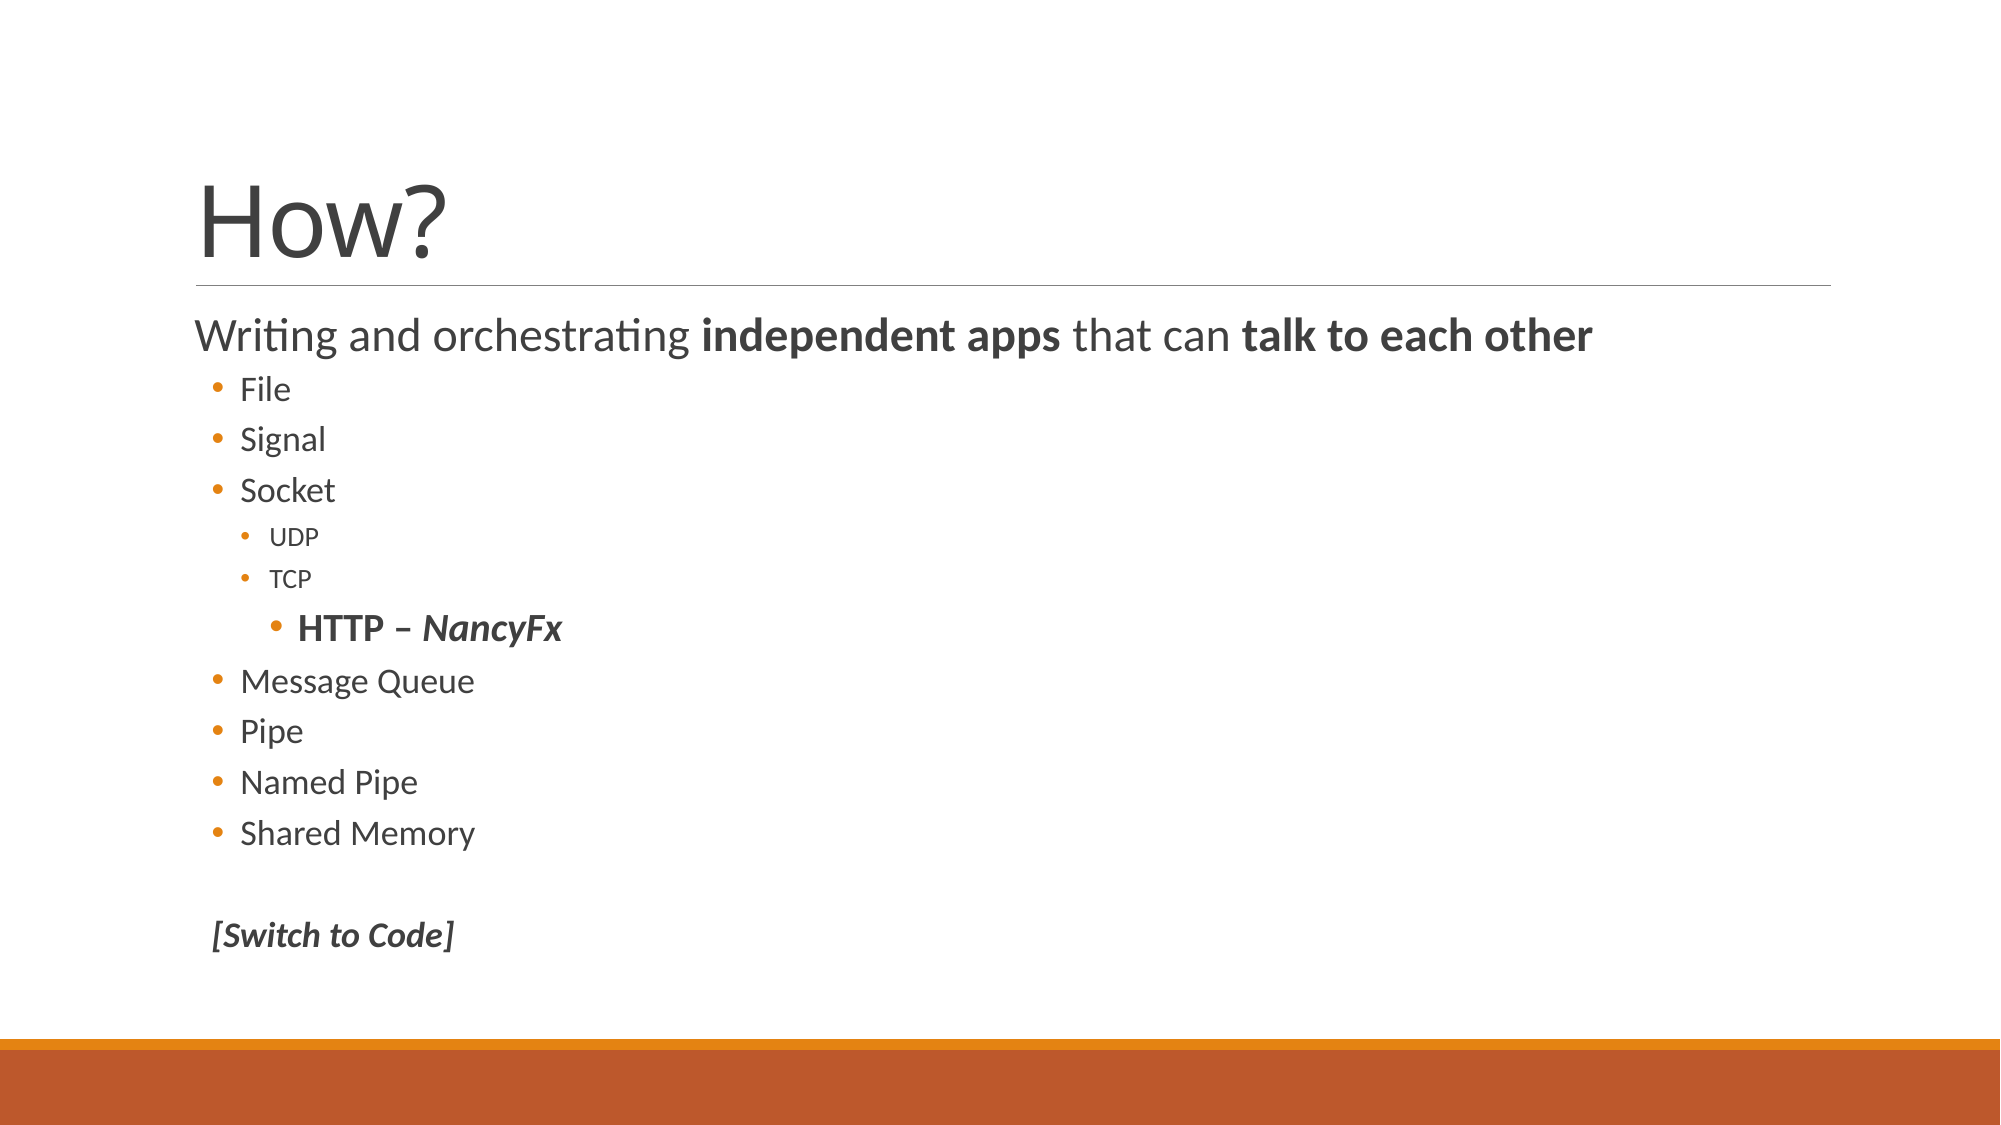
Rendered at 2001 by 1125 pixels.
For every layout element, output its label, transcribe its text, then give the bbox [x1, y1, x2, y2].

title How? [180, 47, 1830, 285]
list Writing and orchestrating independent apps that can talk to each other File Signal Socket UDP TCP HTTP – NancyFx Message Queue Pipe Named Pipe Shared Memory [Switch to Code] [180, 302, 1830, 963]
